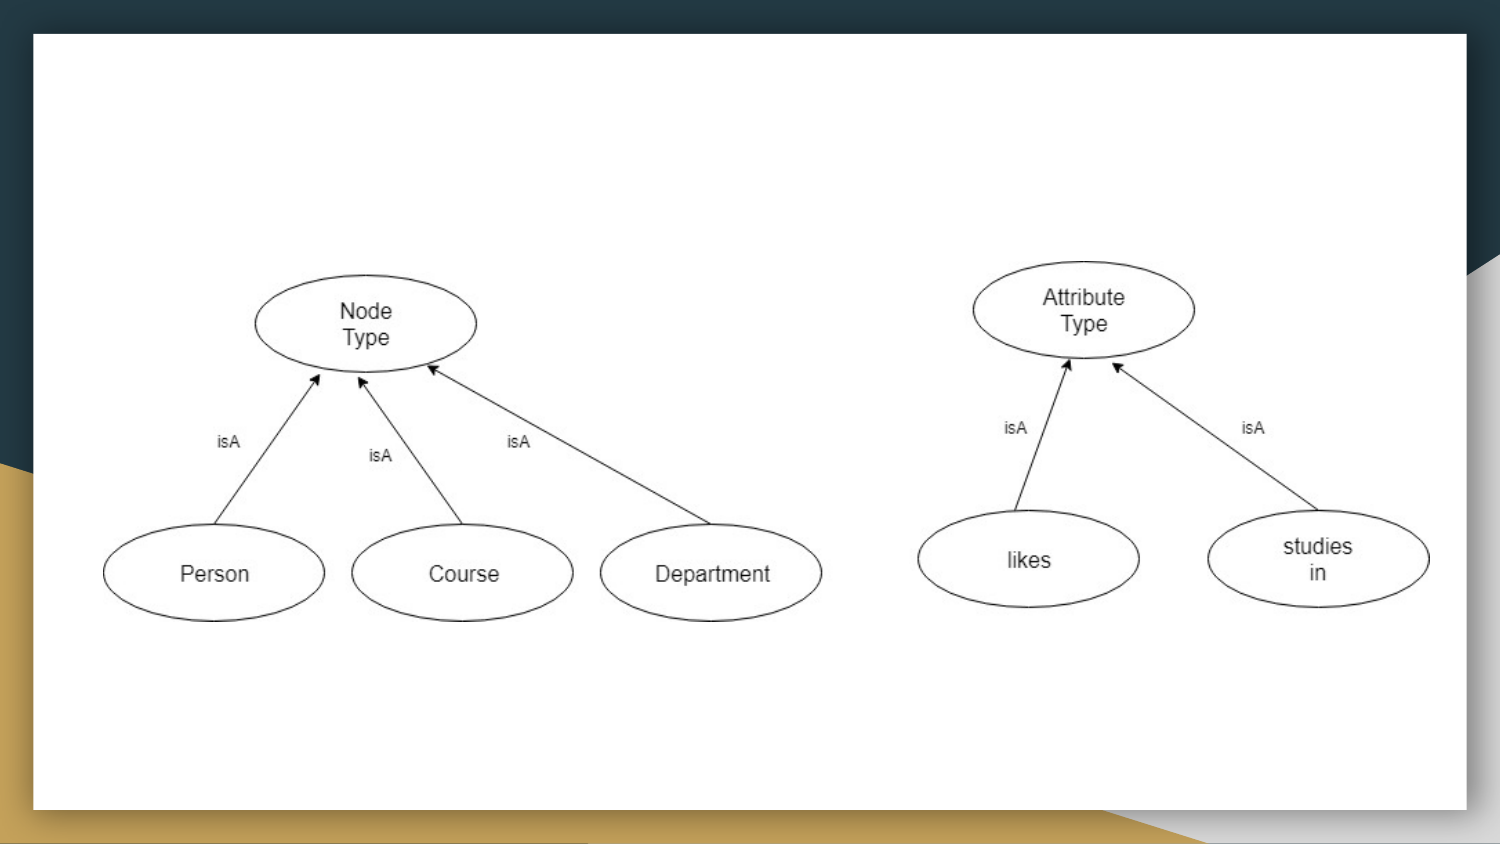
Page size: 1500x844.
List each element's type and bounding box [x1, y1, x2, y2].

picture [103, 260, 1430, 622]
